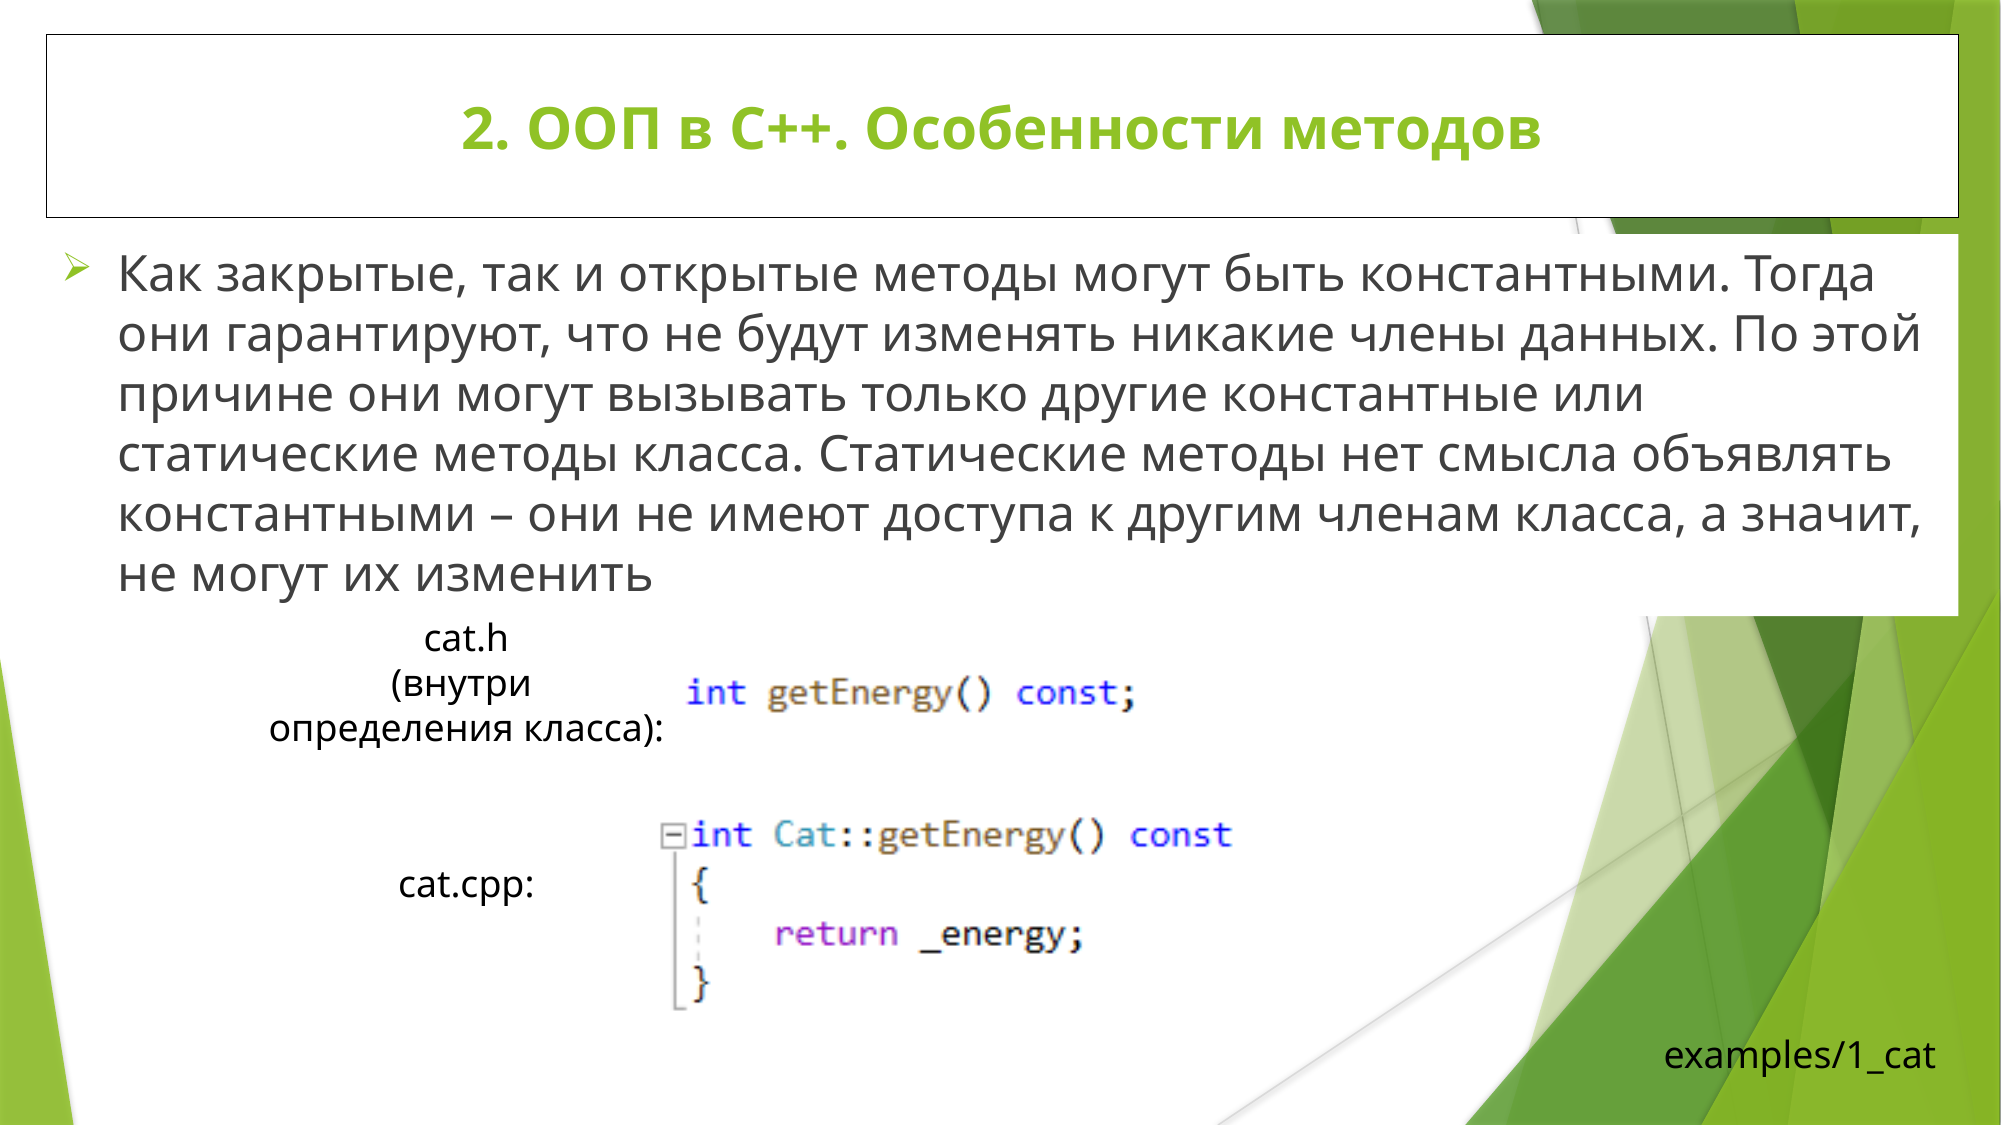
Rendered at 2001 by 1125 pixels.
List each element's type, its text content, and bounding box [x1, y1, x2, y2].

text_box cat.h (внутри определения класса): [253, 606, 680, 757]
picture [646, 648, 1227, 762]
title 2. ООП в С++. Особенности методов [46, 34, 1959, 218]
picture [646, 802, 1265, 1025]
list Как закрытые, так и открытые методы могут быть константными. Тогда они гарантируют, что не будут изменять никакие члены данных. По этой причине они могут вызывать только другие константные или статические методы класса. Статические методы нет смысла объявлять константными – они не имеют доступа к другим членам класса, а значит, не могут их изменить [46, 234, 1959, 617]
text_box examples/1_cat [1648, 1023, 1952, 1084]
text_box cat.cpp: [383, 853, 550, 913]
